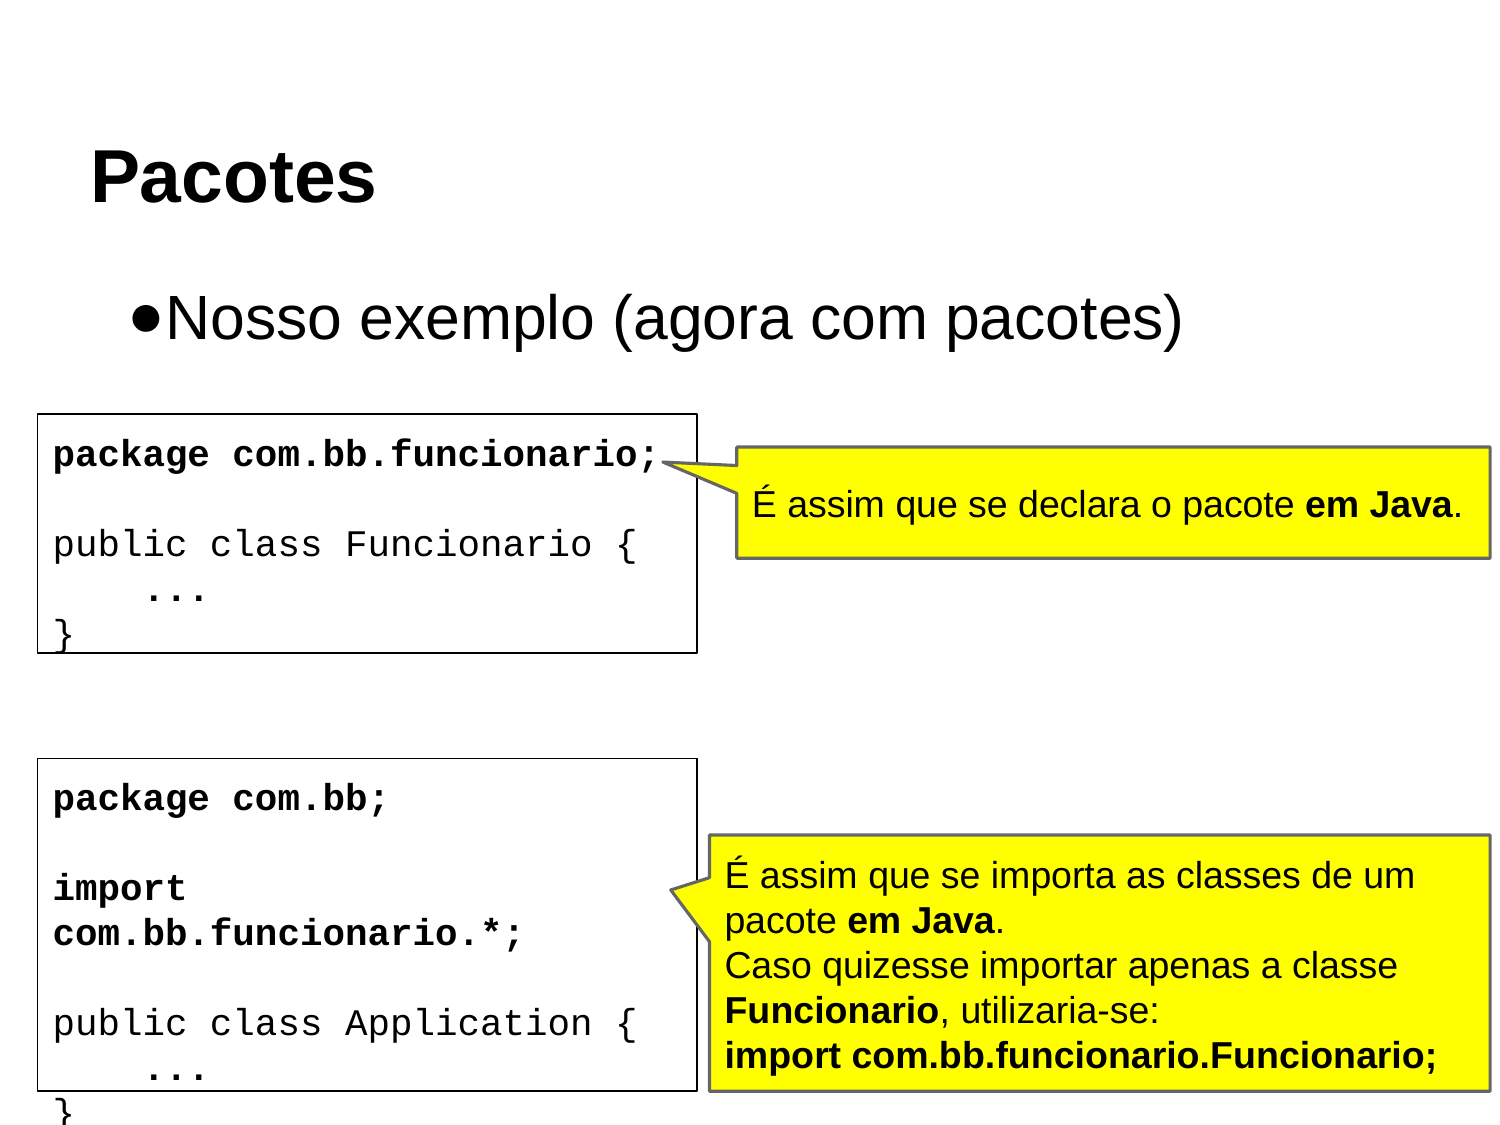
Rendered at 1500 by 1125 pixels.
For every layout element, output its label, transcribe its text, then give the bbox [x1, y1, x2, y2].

text_box É assim que se importa as classes de um pacote em Java. Caso quizesse importar apenas a classe Funcionario, utilizaria-se: import com.bb.funcionario.Funcionario; [670, 834, 1491, 1092]
list Nosso exemplo (agora com pacotes) [697, 927, 709, 1078]
text_box package com.bb; import com.bb.funcionario.*; public class Application { ... } [37, 758, 697, 1092]
text_box package com.bb.funcionario; public class Funcionario { ... } [37, 413, 697, 653]
text_box É assim que se declara o pacote em Java. [662, 447, 1491, 559]
title Pacotes [75, 45, 1425, 233]
list Nosso exemplo (agora com pacotes) [75, 477, 1425, 881]
list Nosso exemplo (agora com pacotes) [75, 262, 1425, 465]
